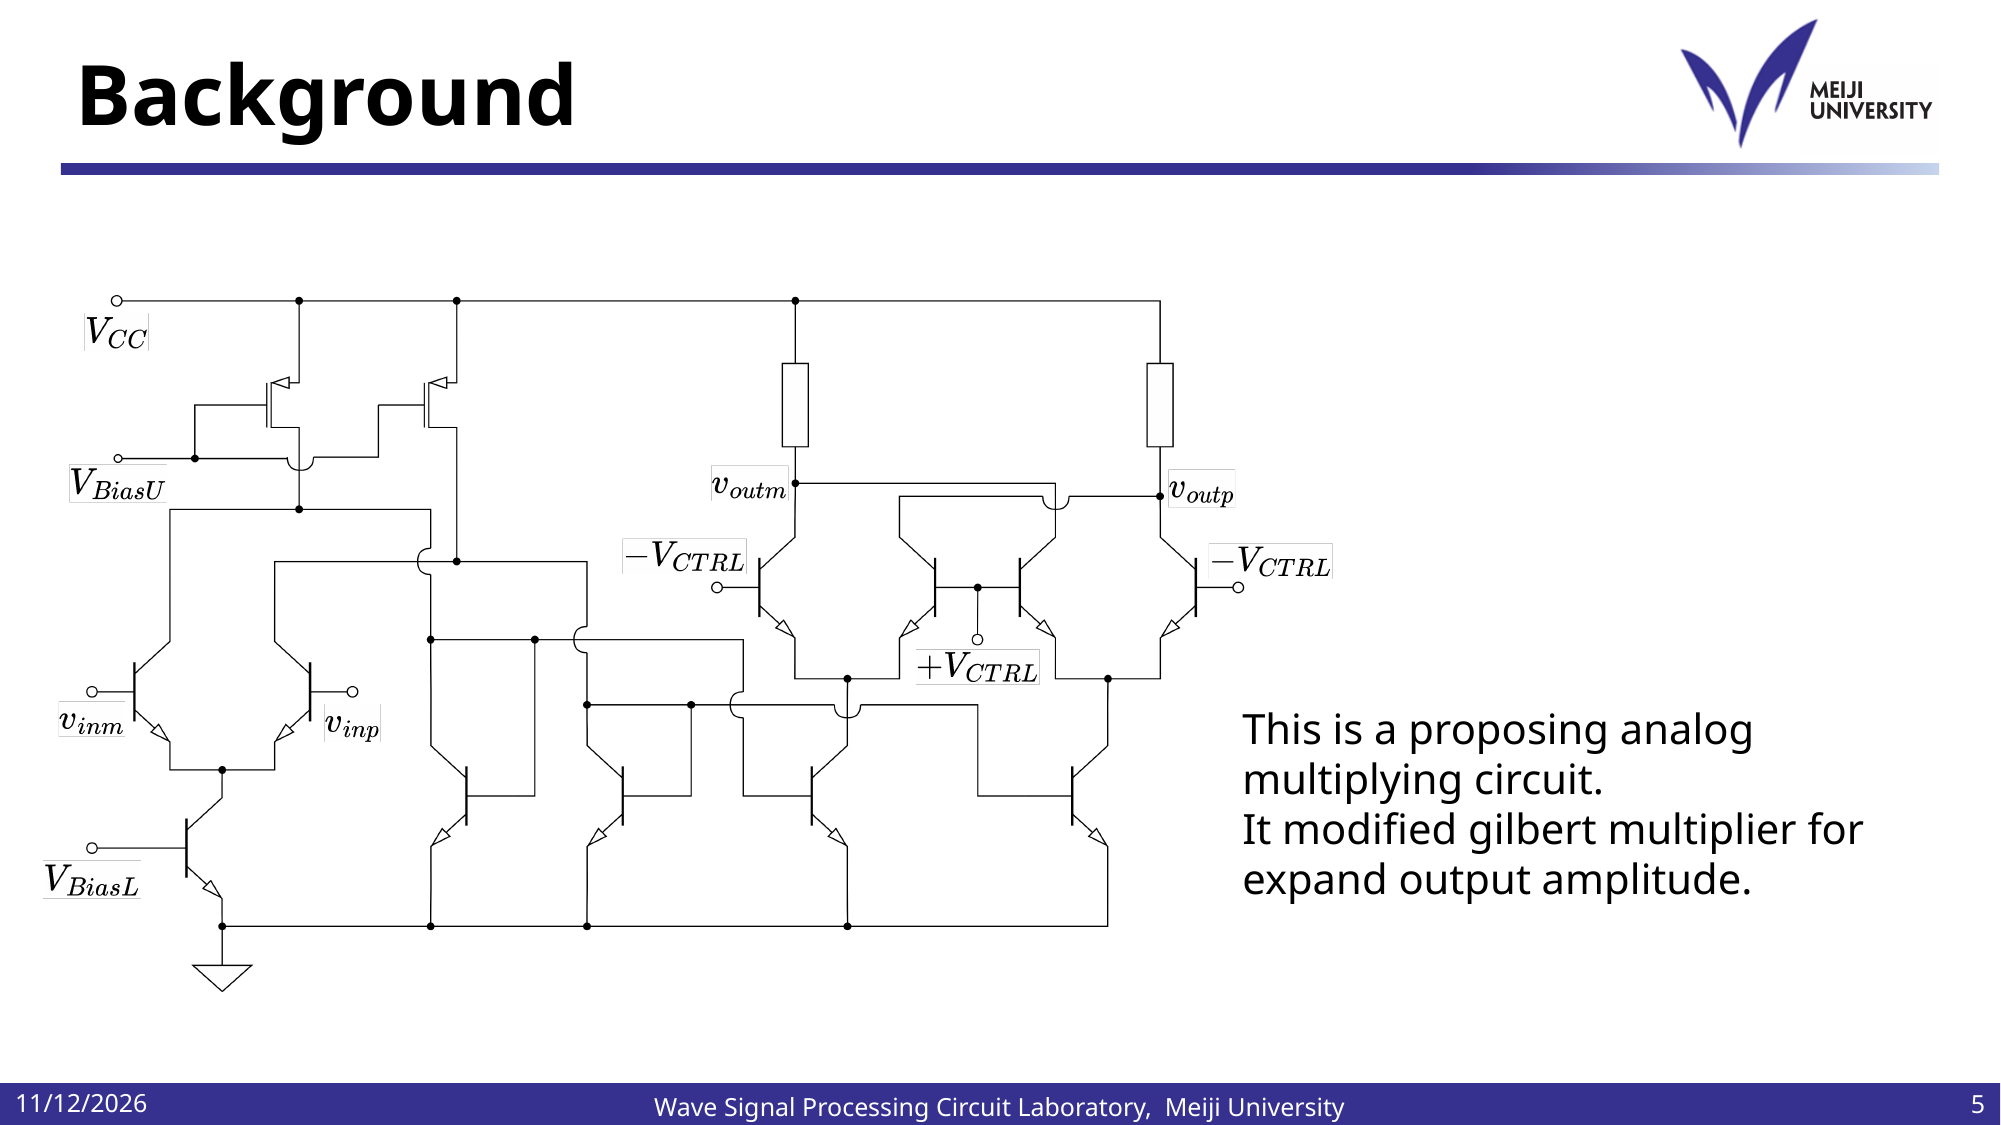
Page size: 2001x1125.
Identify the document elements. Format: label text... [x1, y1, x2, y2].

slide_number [0, 1074, 450, 1125]
footer Wave Signal Processing Circuit Laboratory, Meiji University [588, 1078, 1412, 1125]
picture [0, 287, 1369, 992]
text_box This is a proposing analog multiplying circuit. It modified gilbert multiplier for expand output amplitude. [1369, 695, 1977, 910]
picture [1675, 16, 1939, 156]
slide_number 5 [1550, 1075, 2000, 1125]
title Background [60, 34, 1786, 164]
